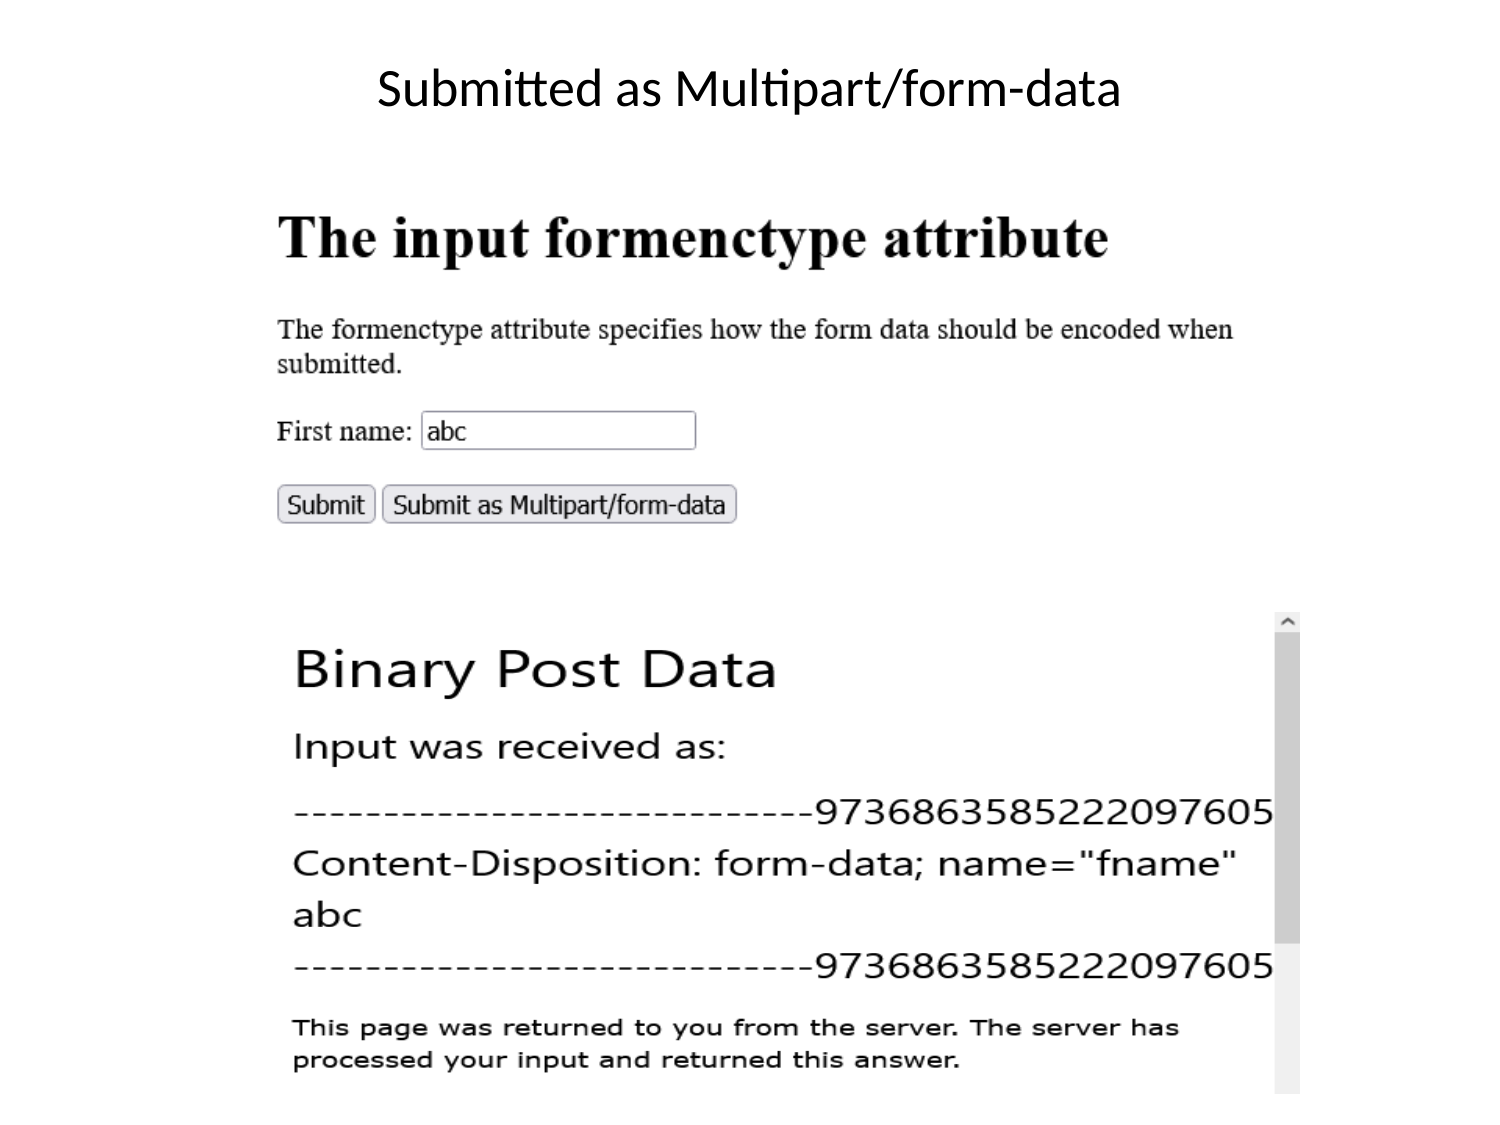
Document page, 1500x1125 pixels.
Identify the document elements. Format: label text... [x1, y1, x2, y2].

title Submitted as Multipart/form-data [75, 45, 1425, 125]
picture [262, 612, 1301, 1094]
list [262, 162, 1301, 563]
